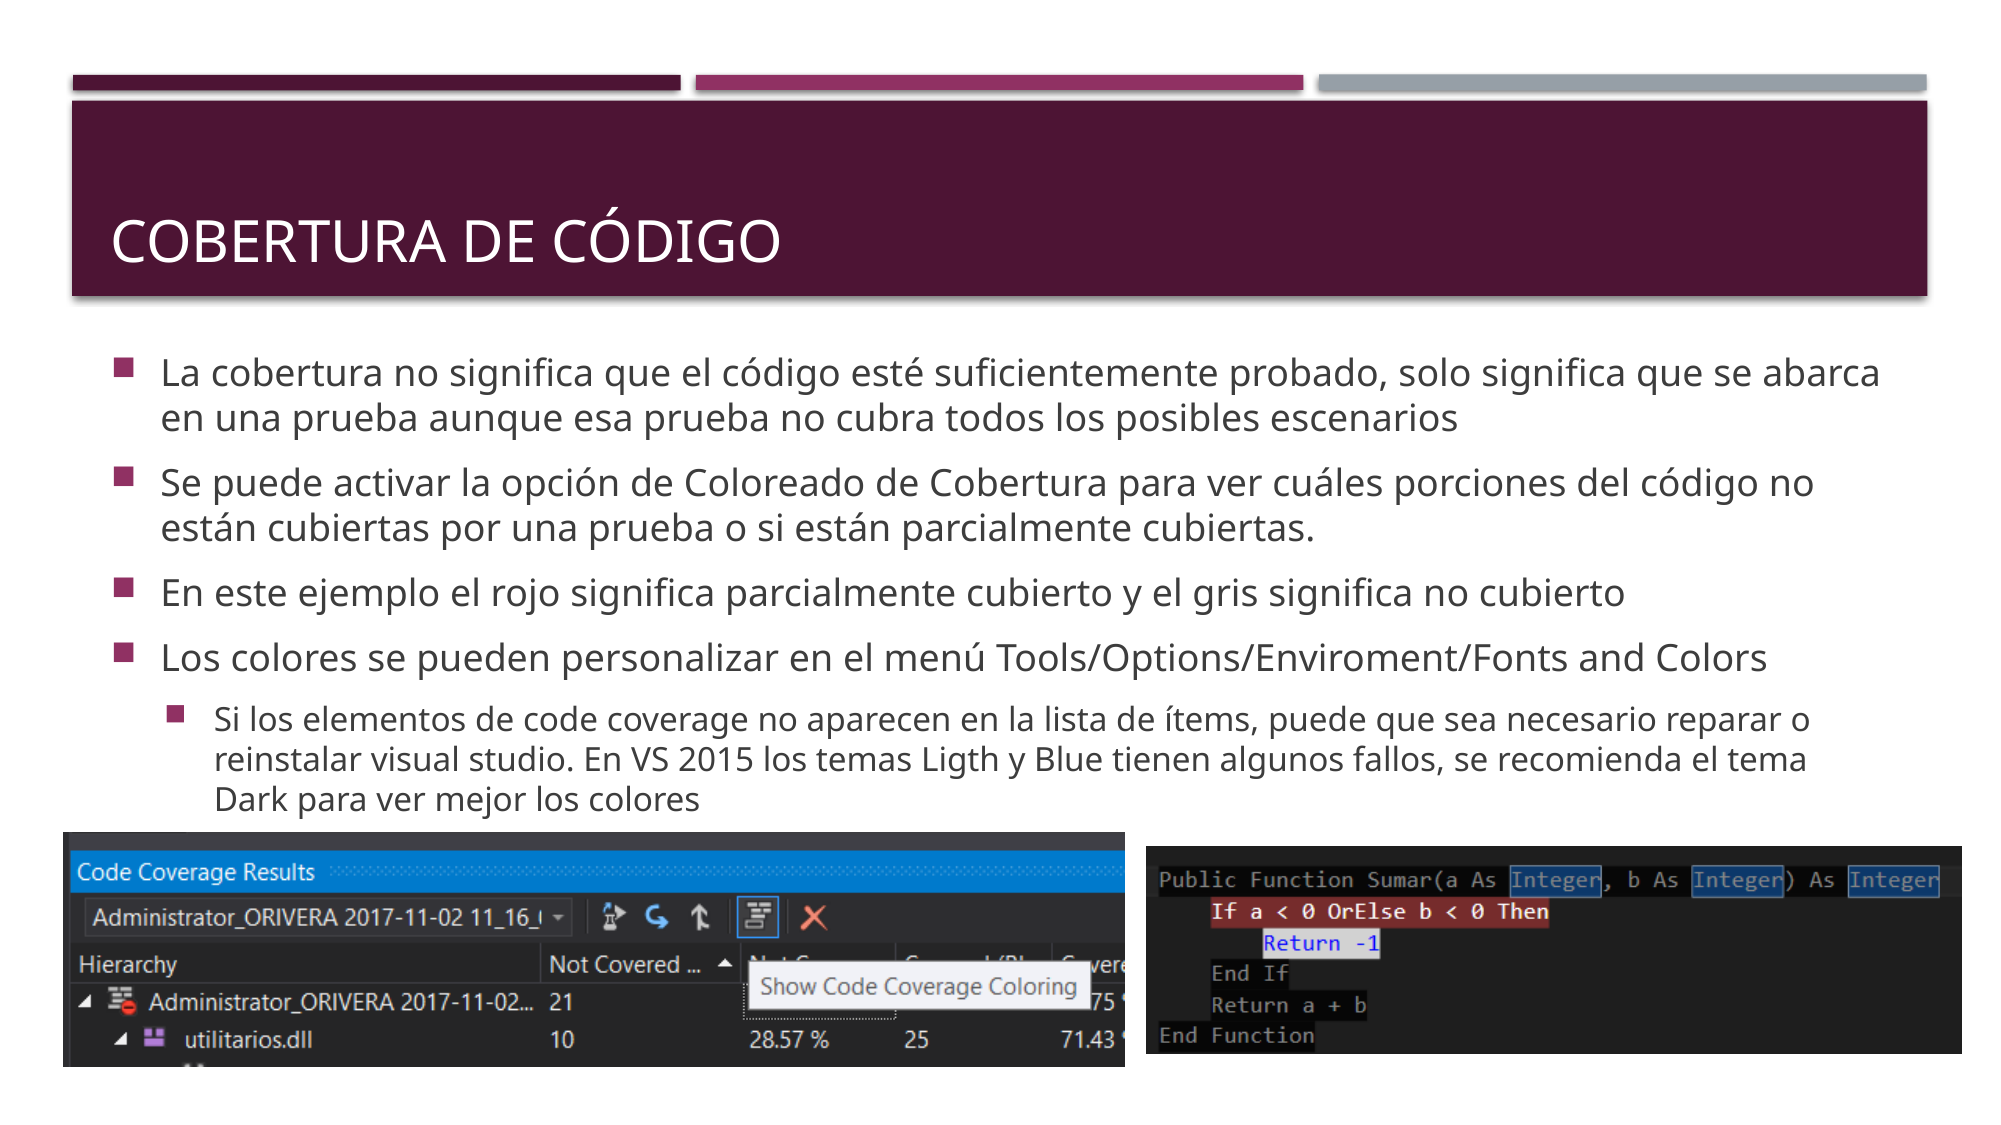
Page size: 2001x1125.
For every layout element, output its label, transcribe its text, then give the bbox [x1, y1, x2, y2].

picture [1145, 845, 1962, 1054]
list La cobertura no significa que el código esté suficientemente probado, solo significa que se abarca en una prueba aunque esa prueba no cubra todos los posibles escenarios Se puede activar la opción de Coloreado de Cobertura para ver cuáles porciones del código no están cubiertas por una prueba o si están parcialmente cubiertas. En este ejemplo el rojo significa parcialmente cubierto y el gris significa no cubierto Los colores se pueden personalizar en el menú Tools/Options/Enviroment/Fonts and Colors Si los elementos de code coverage no aparecen en la lista de ítems, puede que sea necesario reparar o reinstalar visual studio. En VS 2015 los temas Ligth y Blue tienen algunos fallos, se recomienda el tema Dark para ver mejor los colores [95, 357, 1905, 962]
picture [62, 832, 1125, 1068]
title Cobertura de Código [95, 115, 1905, 282]
